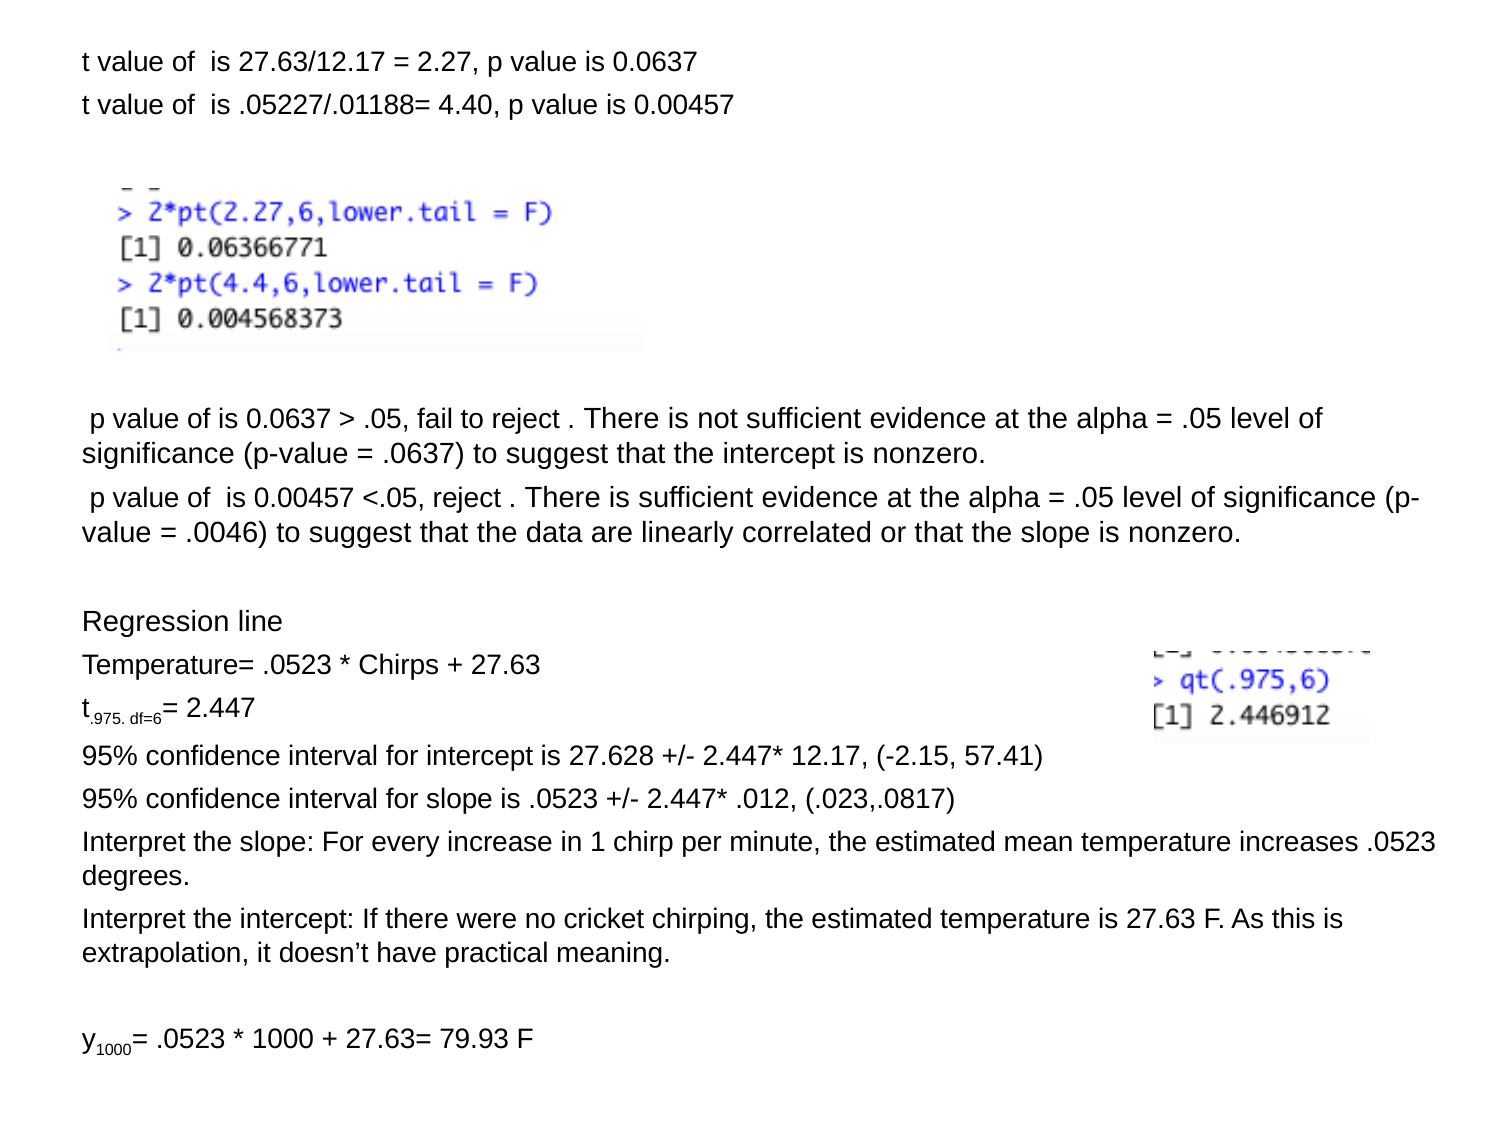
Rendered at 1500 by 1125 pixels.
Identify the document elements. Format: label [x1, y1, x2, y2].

picture [1154, 651, 1370, 744]
picture [107, 187, 644, 351]
